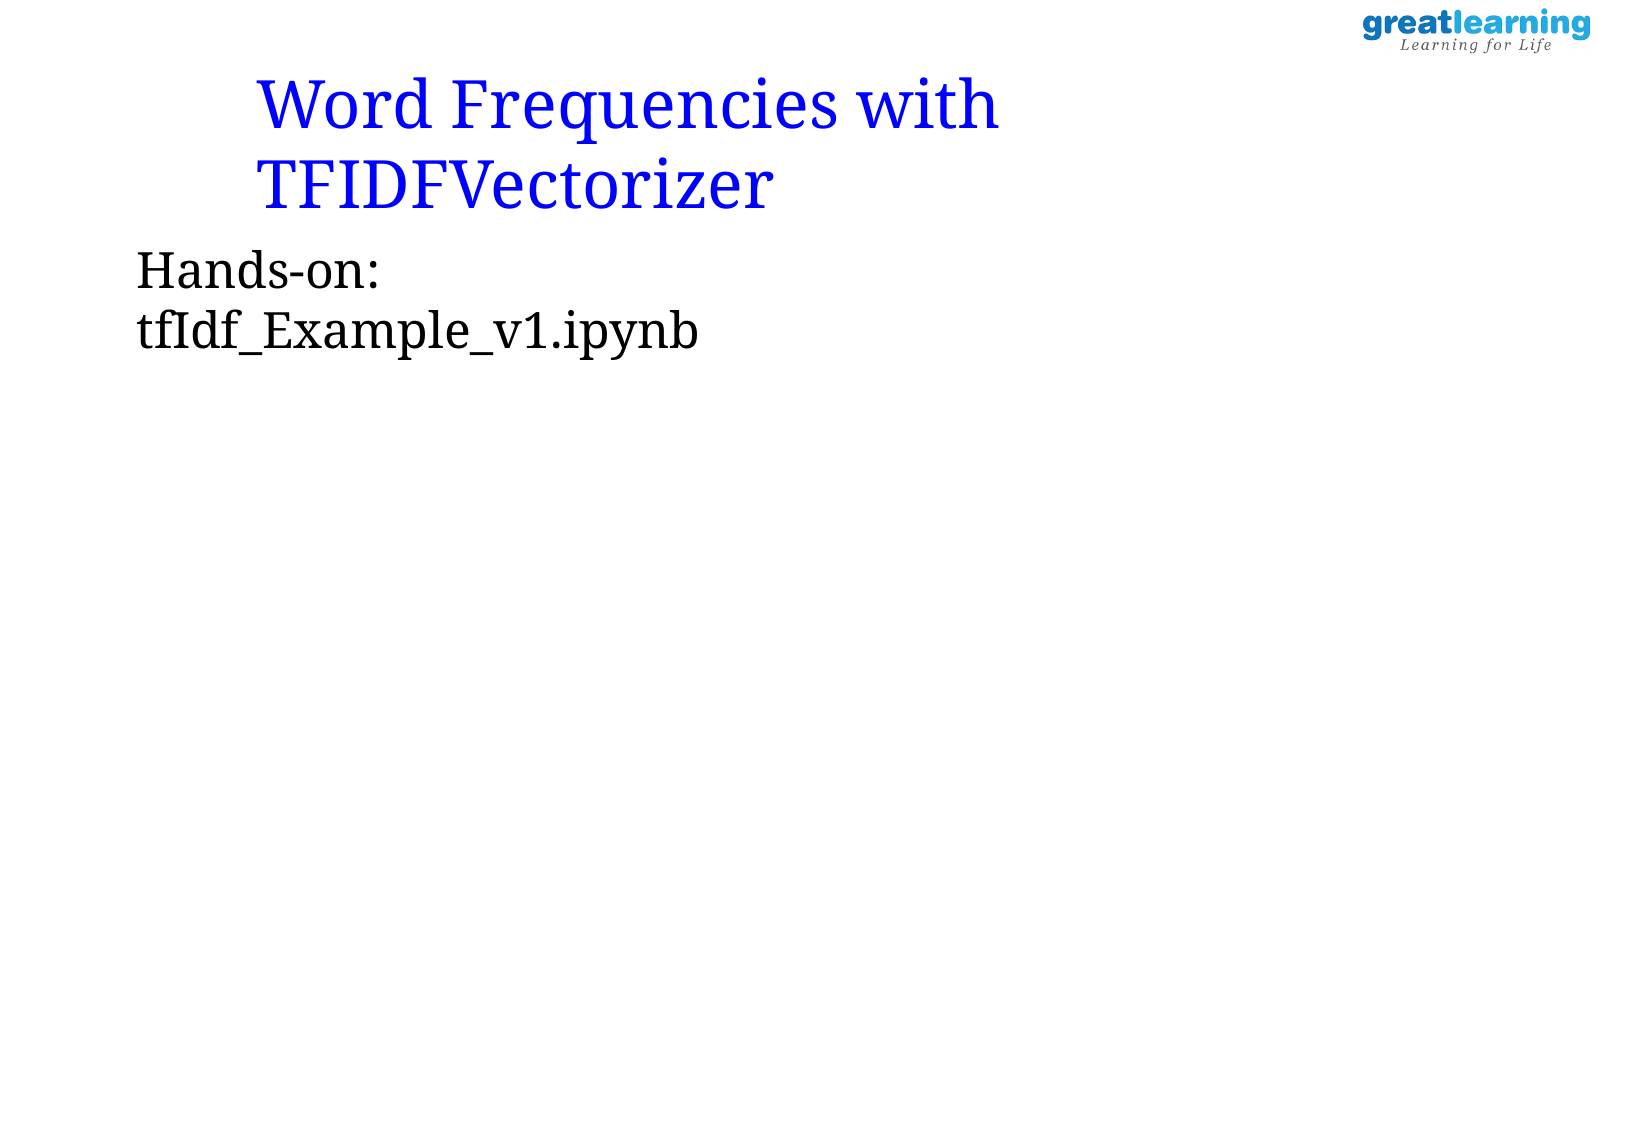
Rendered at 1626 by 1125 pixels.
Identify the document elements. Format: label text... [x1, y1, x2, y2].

text_box Word Frequencies with TFIDFVectorizer [254, 61, 1343, 222]
picture [1362, 7, 1592, 55]
text_box Hands-on: tfIdf_Example_v1.ipynb [134, 238, 848, 359]
